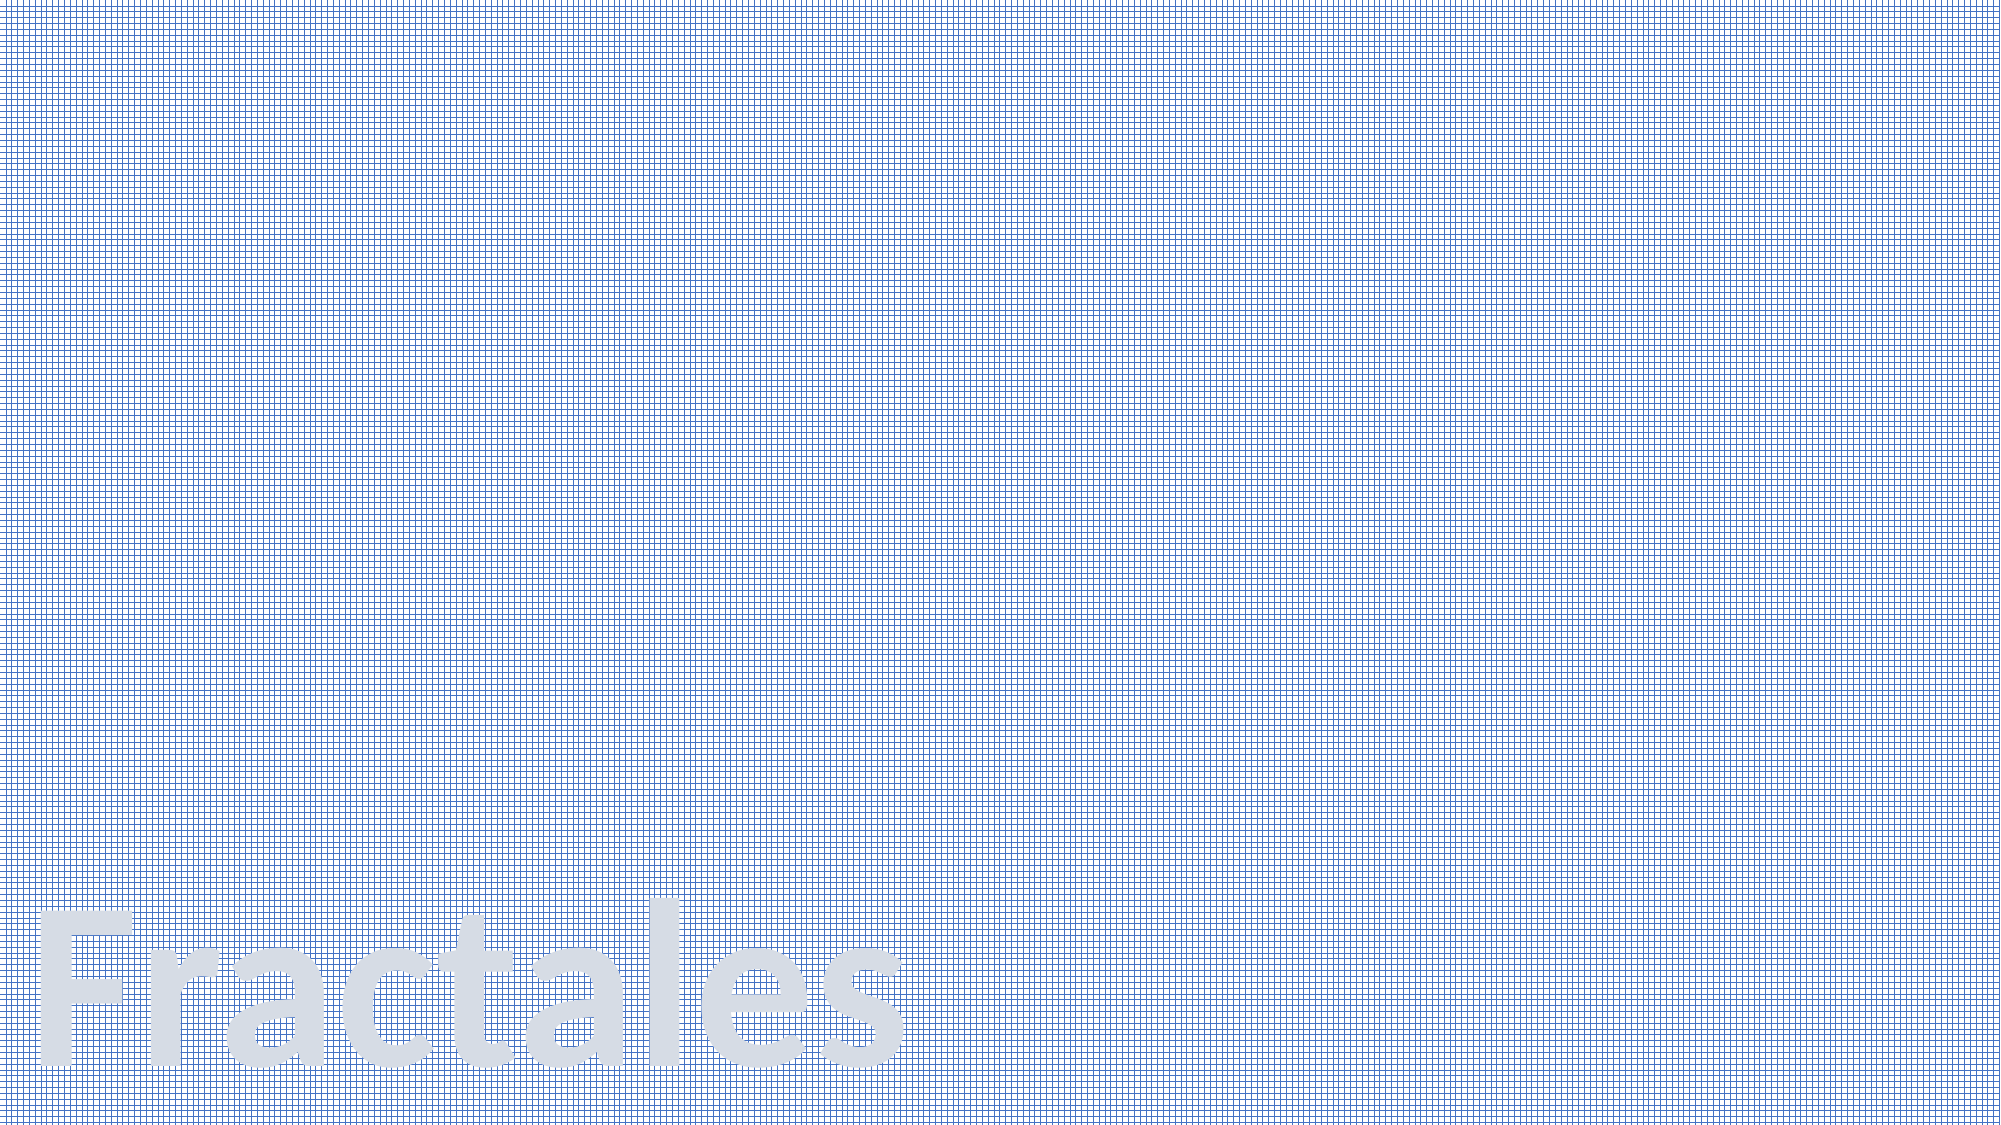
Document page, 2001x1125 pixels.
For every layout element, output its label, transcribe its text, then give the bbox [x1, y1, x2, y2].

text_box Fractales [13, 819, 927, 1122]
